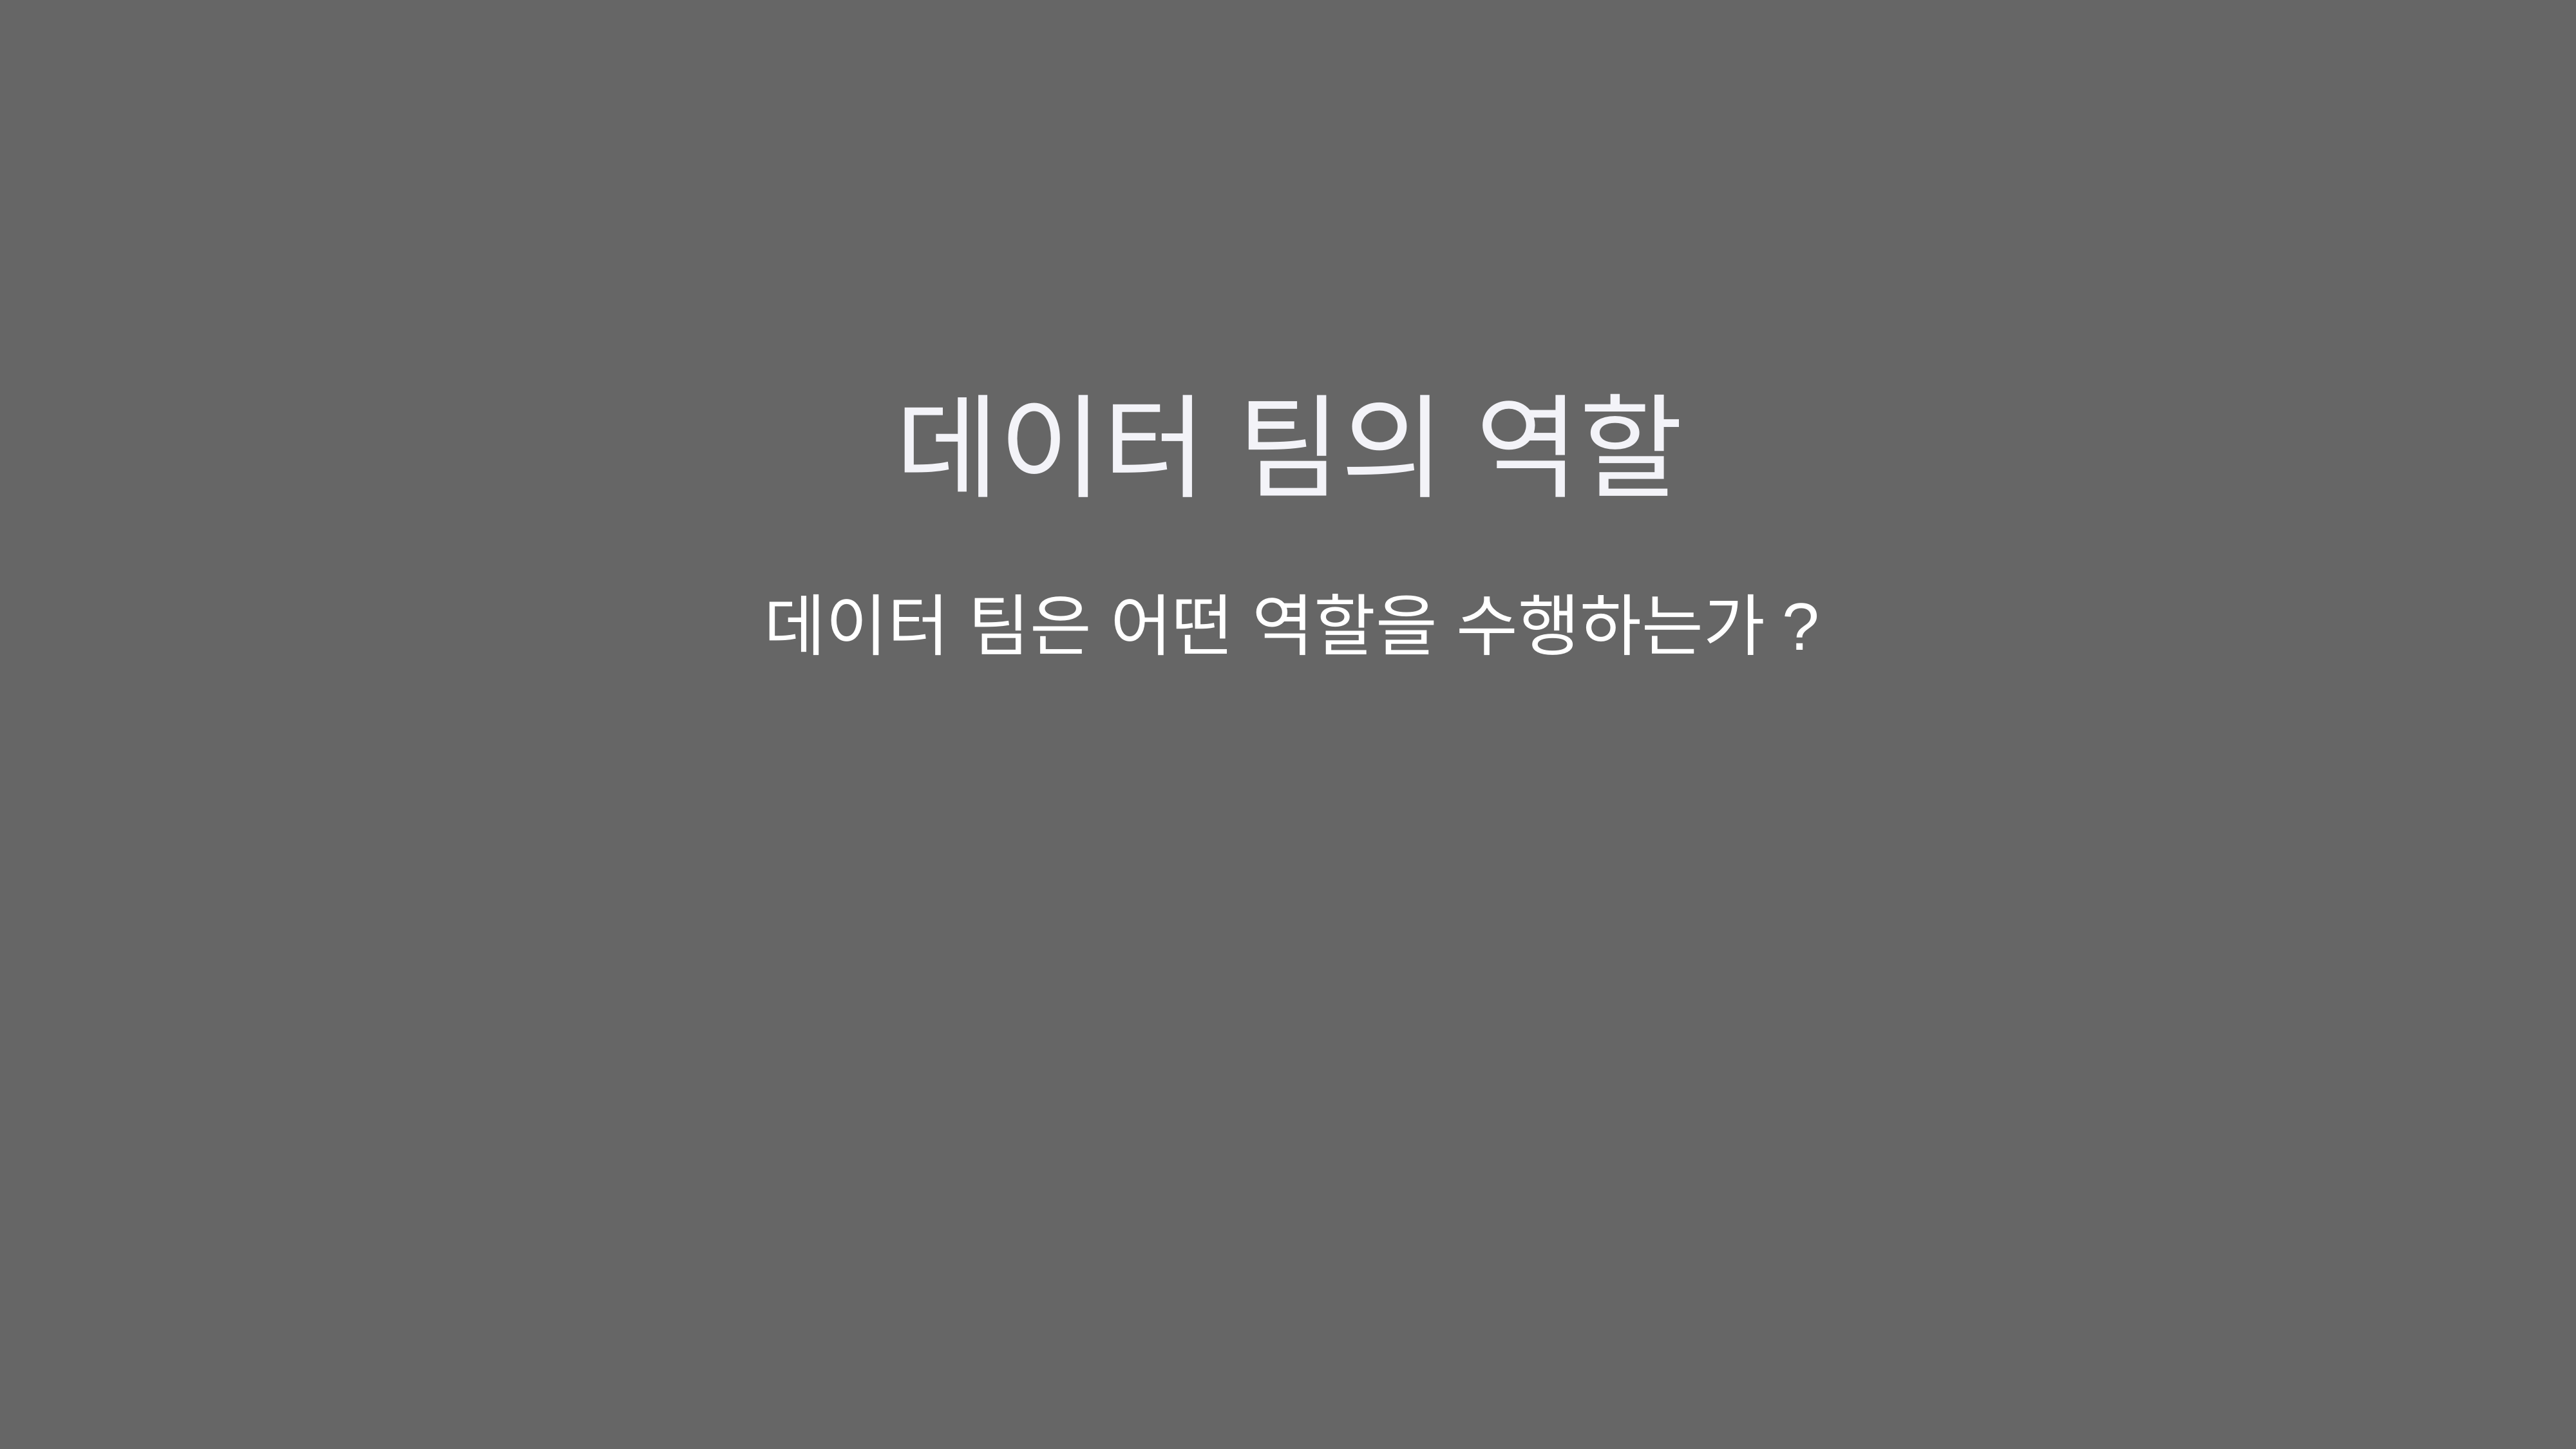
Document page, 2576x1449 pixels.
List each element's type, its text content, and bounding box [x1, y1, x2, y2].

list 데이터 팀은 어떤 역할을 수행하는가? [399, 592, 2184, 981]
title 데이터 팀의 역할 [393, 367, 2186, 524]
